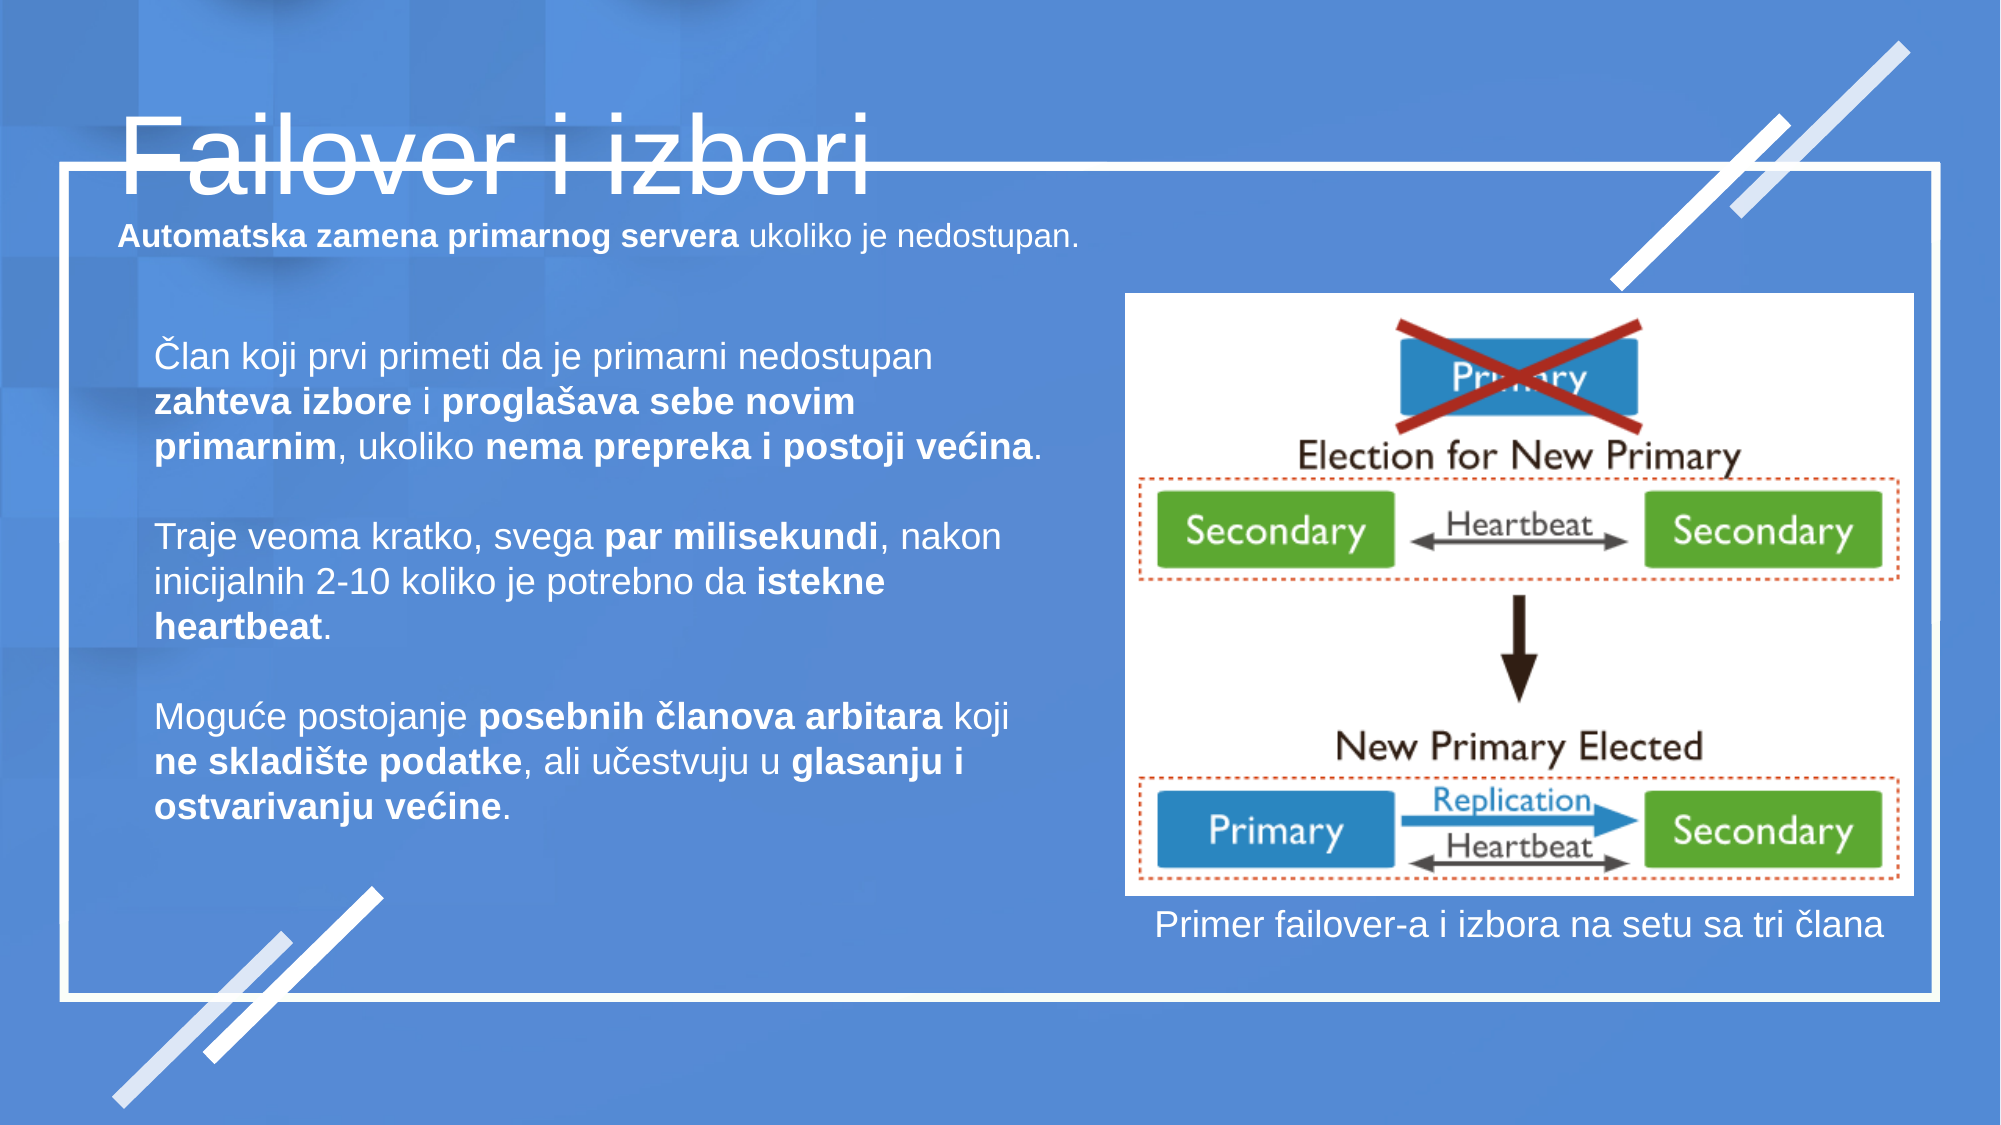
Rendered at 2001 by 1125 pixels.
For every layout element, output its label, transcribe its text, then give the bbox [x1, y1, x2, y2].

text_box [1581, 120, 1939, 212]
picture [0, 0, 2001, 1125]
text_box Automatska zamena primarnog servera ukoliko je nedostupan. [102, 206, 1428, 262]
text_box Failover i izbori [102, 74, 1669, 224]
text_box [83, 966, 412, 1029]
text_box Član koji prvi primeti da je primarni nedostupan zahteva izbore i proglašava sebe novim primarnim, ukoliko nema prepreka i postoji većina. Traje veoma kratko, svega par milisekundi, nakon inicijalnih 2-10 koliko je potrebno da istekne heartbeat. Moguće postojanje posebnih članova arbitara koji ne skladište podatke, ali učestvuju u glasanju i ostvarivanju većine. [139, 324, 1064, 835]
text_box [58, 161, 102, 1003]
text_box [412, 161, 1941, 1003]
text_box Primer failover-a i izbora na setu sa tri člana [1139, 896, 1900, 953]
